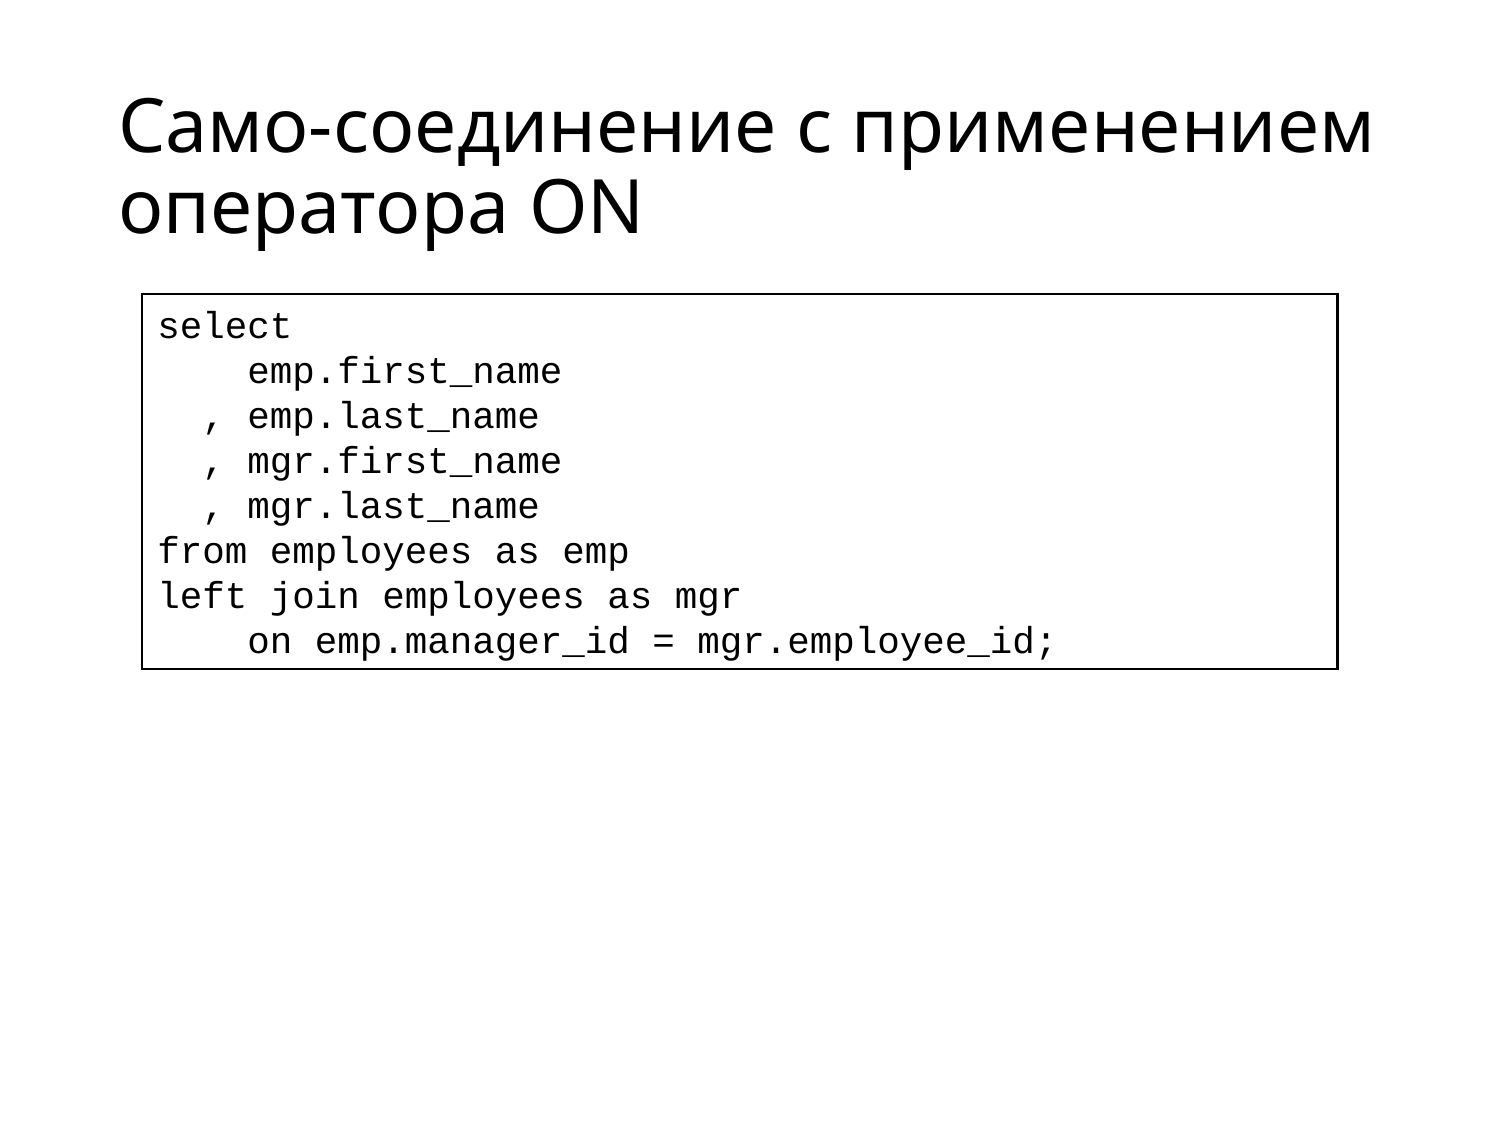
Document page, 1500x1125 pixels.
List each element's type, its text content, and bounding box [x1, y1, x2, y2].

text_box select emp.first_name , emp.last_name , mgr.first_name , mgr.last_name from employees as emp left join employees as mgr on emp.manager_id = mgr.employee_id; [141, 293, 1339, 670]
title Само-cоединение с применением оператора ON [103, 59, 1397, 278]
